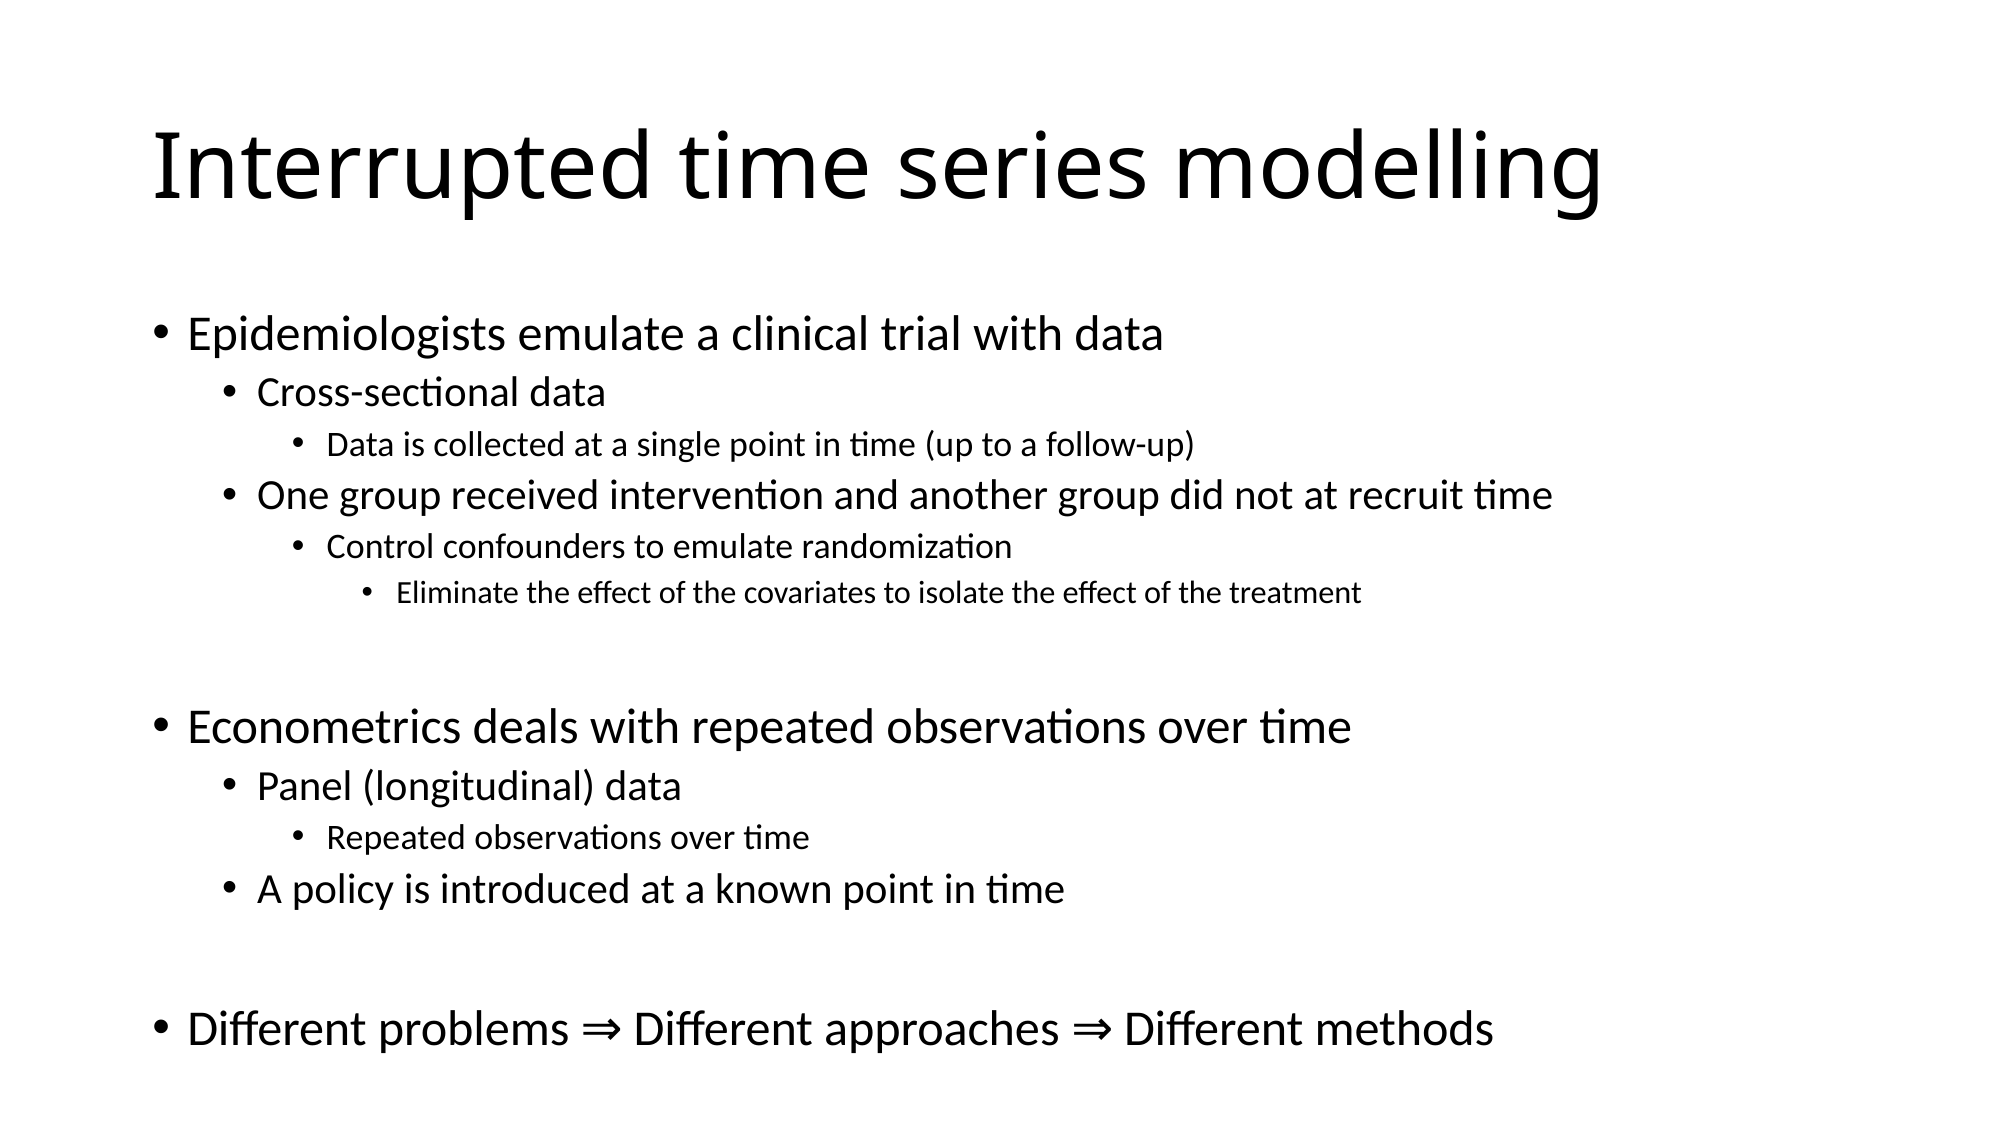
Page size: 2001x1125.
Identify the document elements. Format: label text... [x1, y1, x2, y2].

title Interrupted time series modelling [137, 59, 1863, 278]
list Epidemiologists emulate a clinical trial with data Cross-sectional data Data is collected at a single point in time (up to a follow-up) One group received intervention and another group did not at recruit time Control confounders to emulate randomization Eliminate the effect of the covariates to isolate the effect of the treatment Econometrics deals with repeated observations over time Panel (longitudinal) data Repeated observations over time A policy is introduced at a known point in time Different problems ⇒ Different approaches ⇒ Different methods [137, 299, 1863, 1066]
